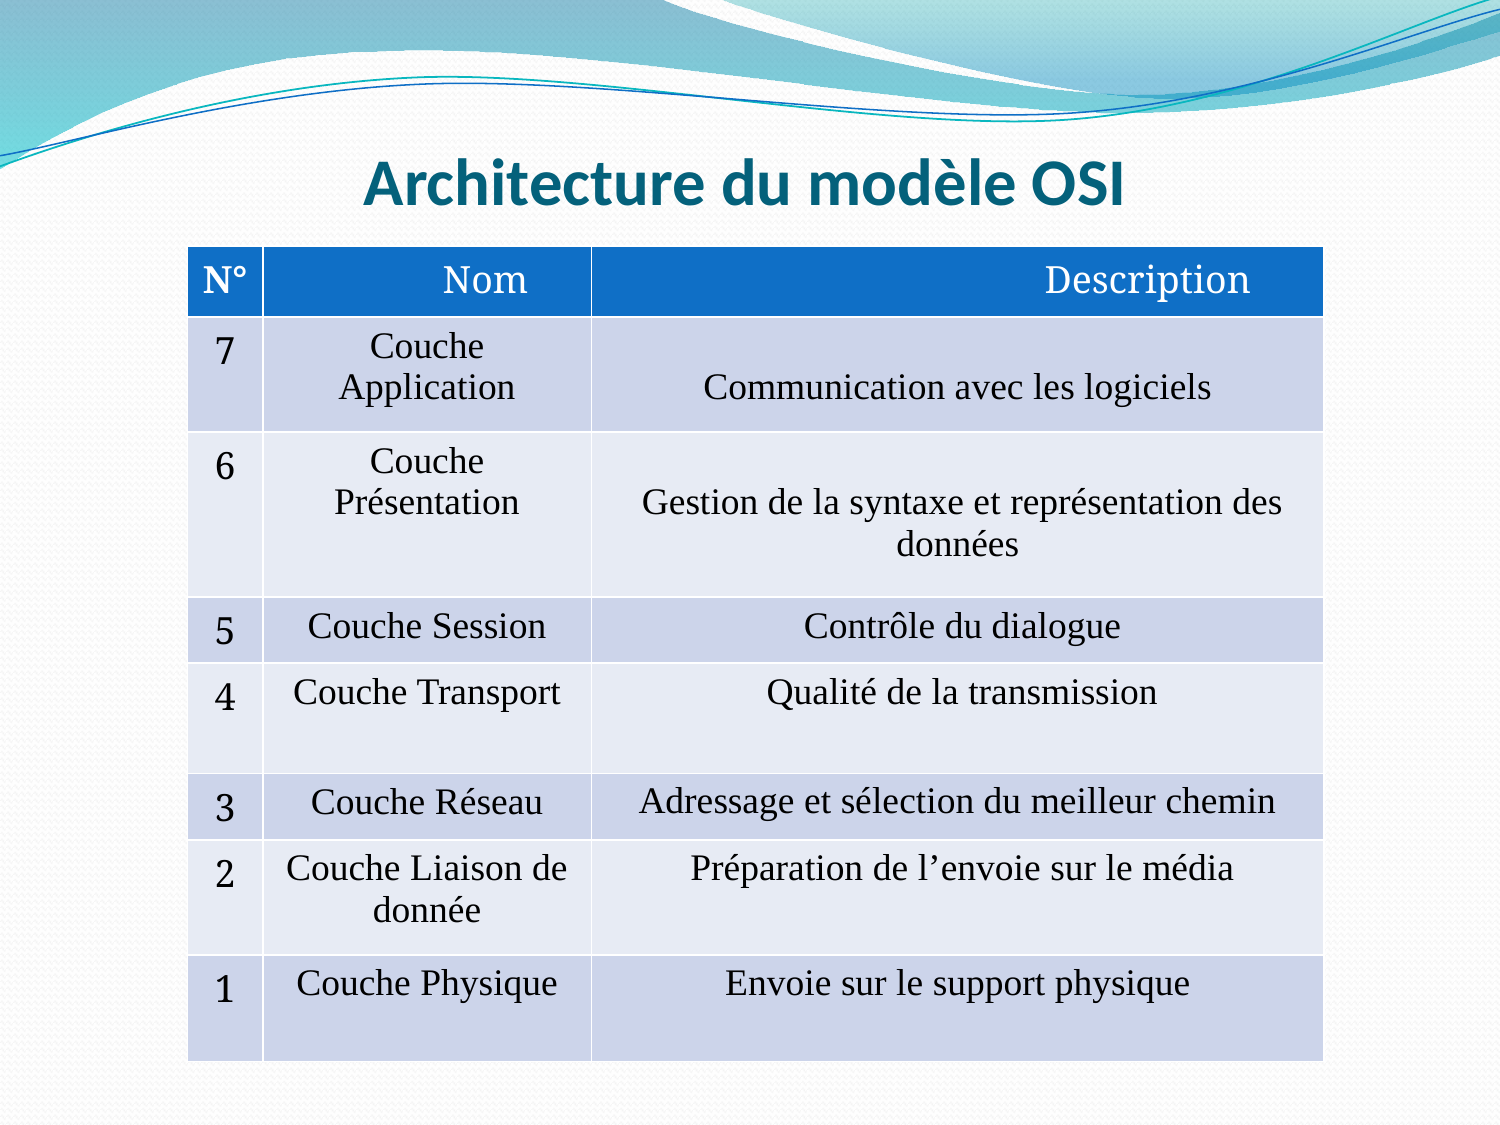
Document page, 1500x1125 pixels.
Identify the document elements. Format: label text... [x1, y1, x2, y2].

table_cell 1 [188, 956, 262, 1061]
table_cell Couche Présentation [264, 433, 591, 596]
table_cell Préparation de l’envoie sur le média [592, 841, 1323, 954]
table_cell Contrôle du dialogue [592, 598, 1323, 662]
table_cell Couche Transport [264, 664, 591, 773]
table_cell Couche Application [264, 318, 591, 431]
table_header N° [188, 247, 262, 316]
table_cell 4 [188, 664, 262, 773]
table_cell Qualité de la transmission [592, 664, 1323, 773]
table_cell Couche Réseau [264, 774, 591, 839]
table_cell Communication avec les logiciels [592, 318, 1323, 431]
table_cell 7 [188, 318, 262, 431]
table_cell Couche Physique [264, 956, 591, 1061]
table_header Description [592, 247, 1323, 316]
table_cell Gestion de la syntaxe et représentation des données [592, 433, 1323, 596]
table_cell Envoie sur le support physique [592, 956, 1323, 1061]
table_cell 6 [188, 433, 262, 596]
table_cell Couche Liaison de donnée [264, 841, 591, 954]
table_cell 2 [188, 841, 262, 954]
table_cell Couche Session [264, 598, 591, 662]
table_header Nom [264, 247, 591, 316]
title Architecture du modèle OSI [70, 35, 1421, 223]
table_cell Adressage et sélection du meilleur chemin [592, 774, 1323, 839]
table_cell 5 [188, 598, 262, 662]
table_cell 3 [188, 774, 262, 839]
